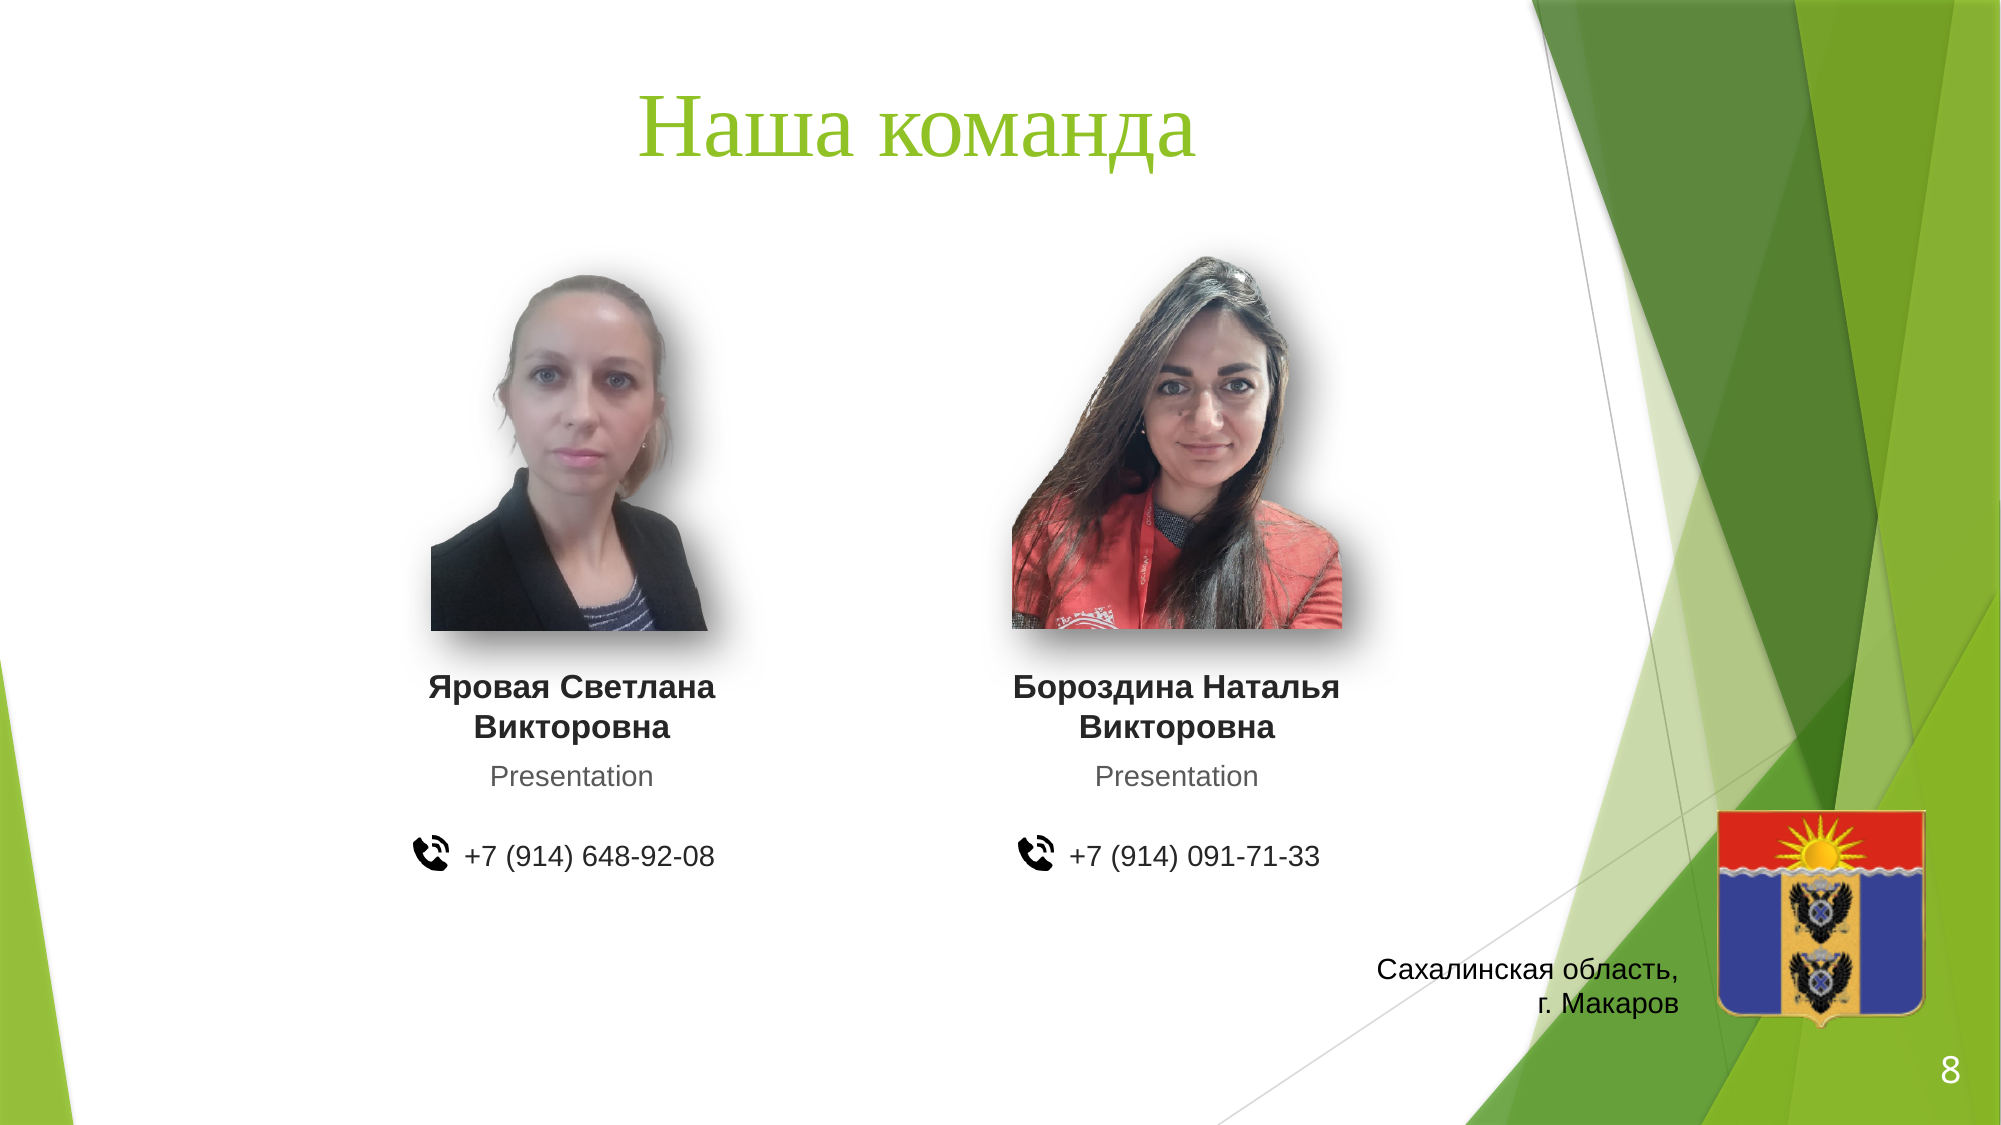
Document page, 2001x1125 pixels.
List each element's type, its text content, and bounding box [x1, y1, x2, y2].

picture [430, 248, 732, 632]
picture [1011, 246, 1343, 630]
title Наша команда [480, 48, 1355, 191]
text_box Сахалинская область, г. Макаров [1361, 942, 1695, 1028]
picture [1716, 809, 1927, 1029]
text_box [413, 835, 731, 875]
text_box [1018, 835, 1336, 875]
text_box Яровая Светлана Викторовна Presentation [402, 657, 742, 800]
text_box 8 [1925, 1038, 1977, 1099]
text_box Бороздина Наталья Викторовна Presentation [993, 657, 1361, 800]
